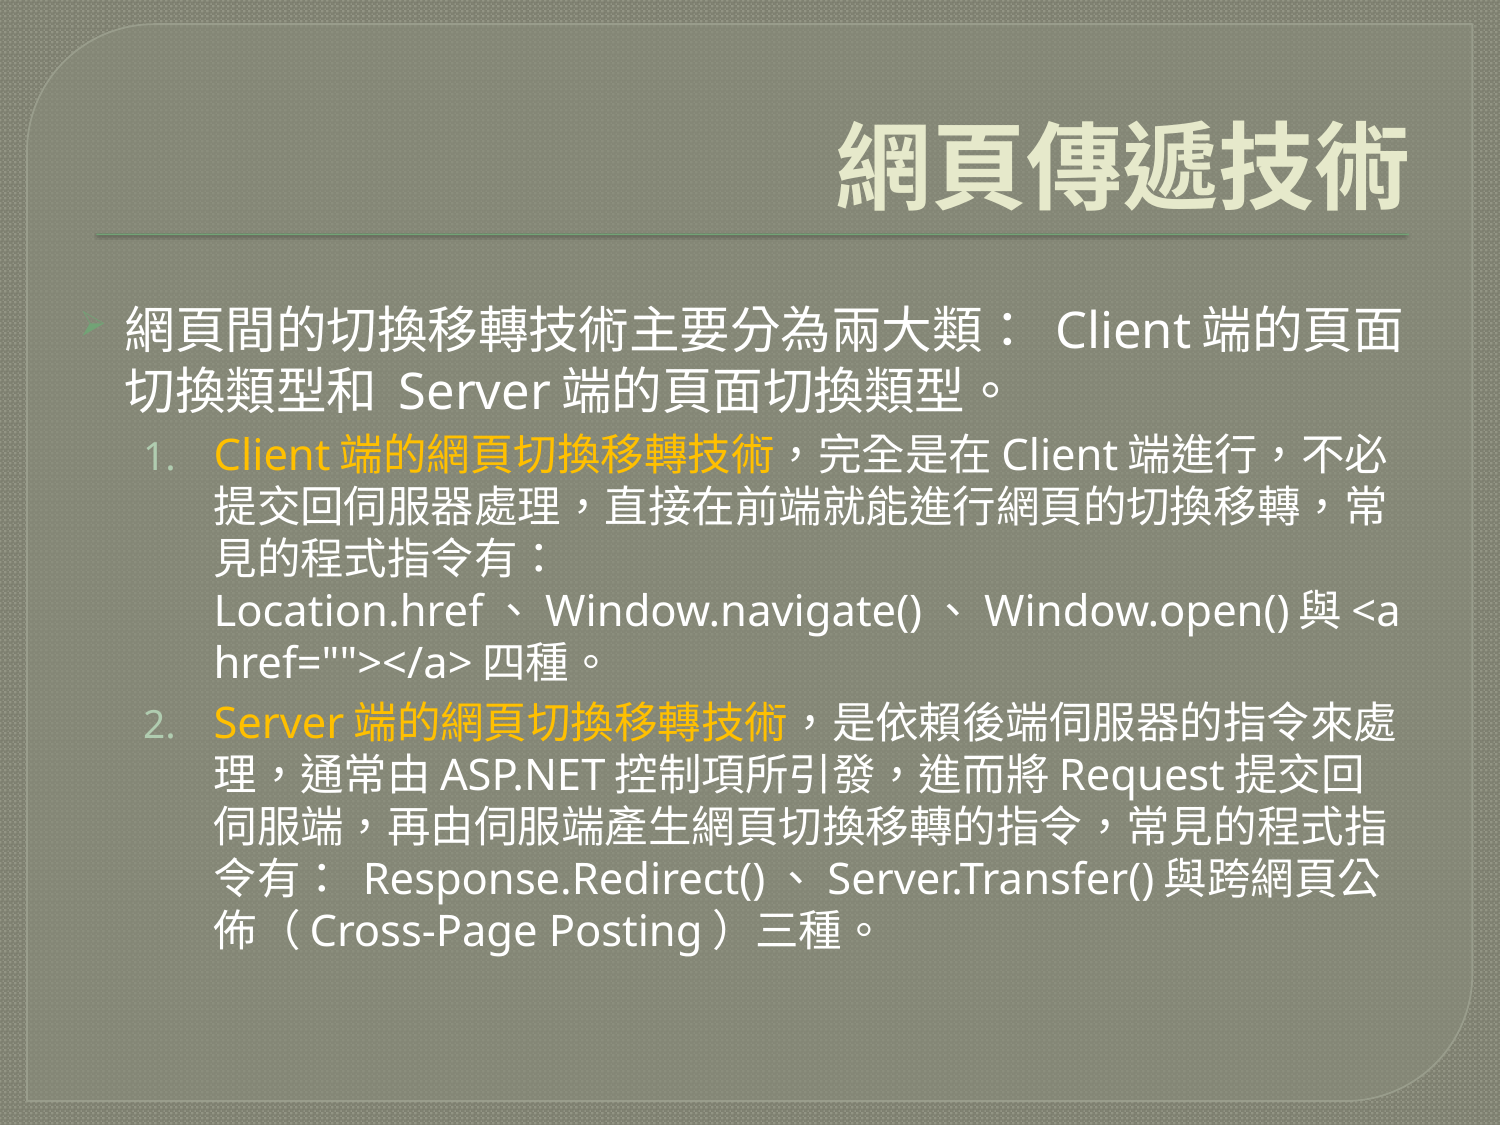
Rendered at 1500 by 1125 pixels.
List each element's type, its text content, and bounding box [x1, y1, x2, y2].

title 網頁傳遞技術 [75, 41, 1425, 230]
list 網頁間的切換移轉技術主要分為兩大類： Client端的頁面切換類型和 Server端的頁面切換類型。 Client端的網頁切換移轉技術，完全是在Client端進行，不必提交回伺服器處理，直接在前端就能進行網頁的切換移轉，常見的程式指令有： Location.href、Window.navigate()、Window.open()與<a href=""></a>四種。 Server端的網頁切換移轉技術，是依賴後端伺服器的指令來處理，通常由ASP.NET控制項所引發，進而將Request提交回伺服端，再由伺服端產生網頁切換移轉的指令，常見的程式指令有： Response.Redirect()、Server.Transfer()與跨網頁公佈（Cross-Page Posting）三種。 [64, 290, 1423, 966]
